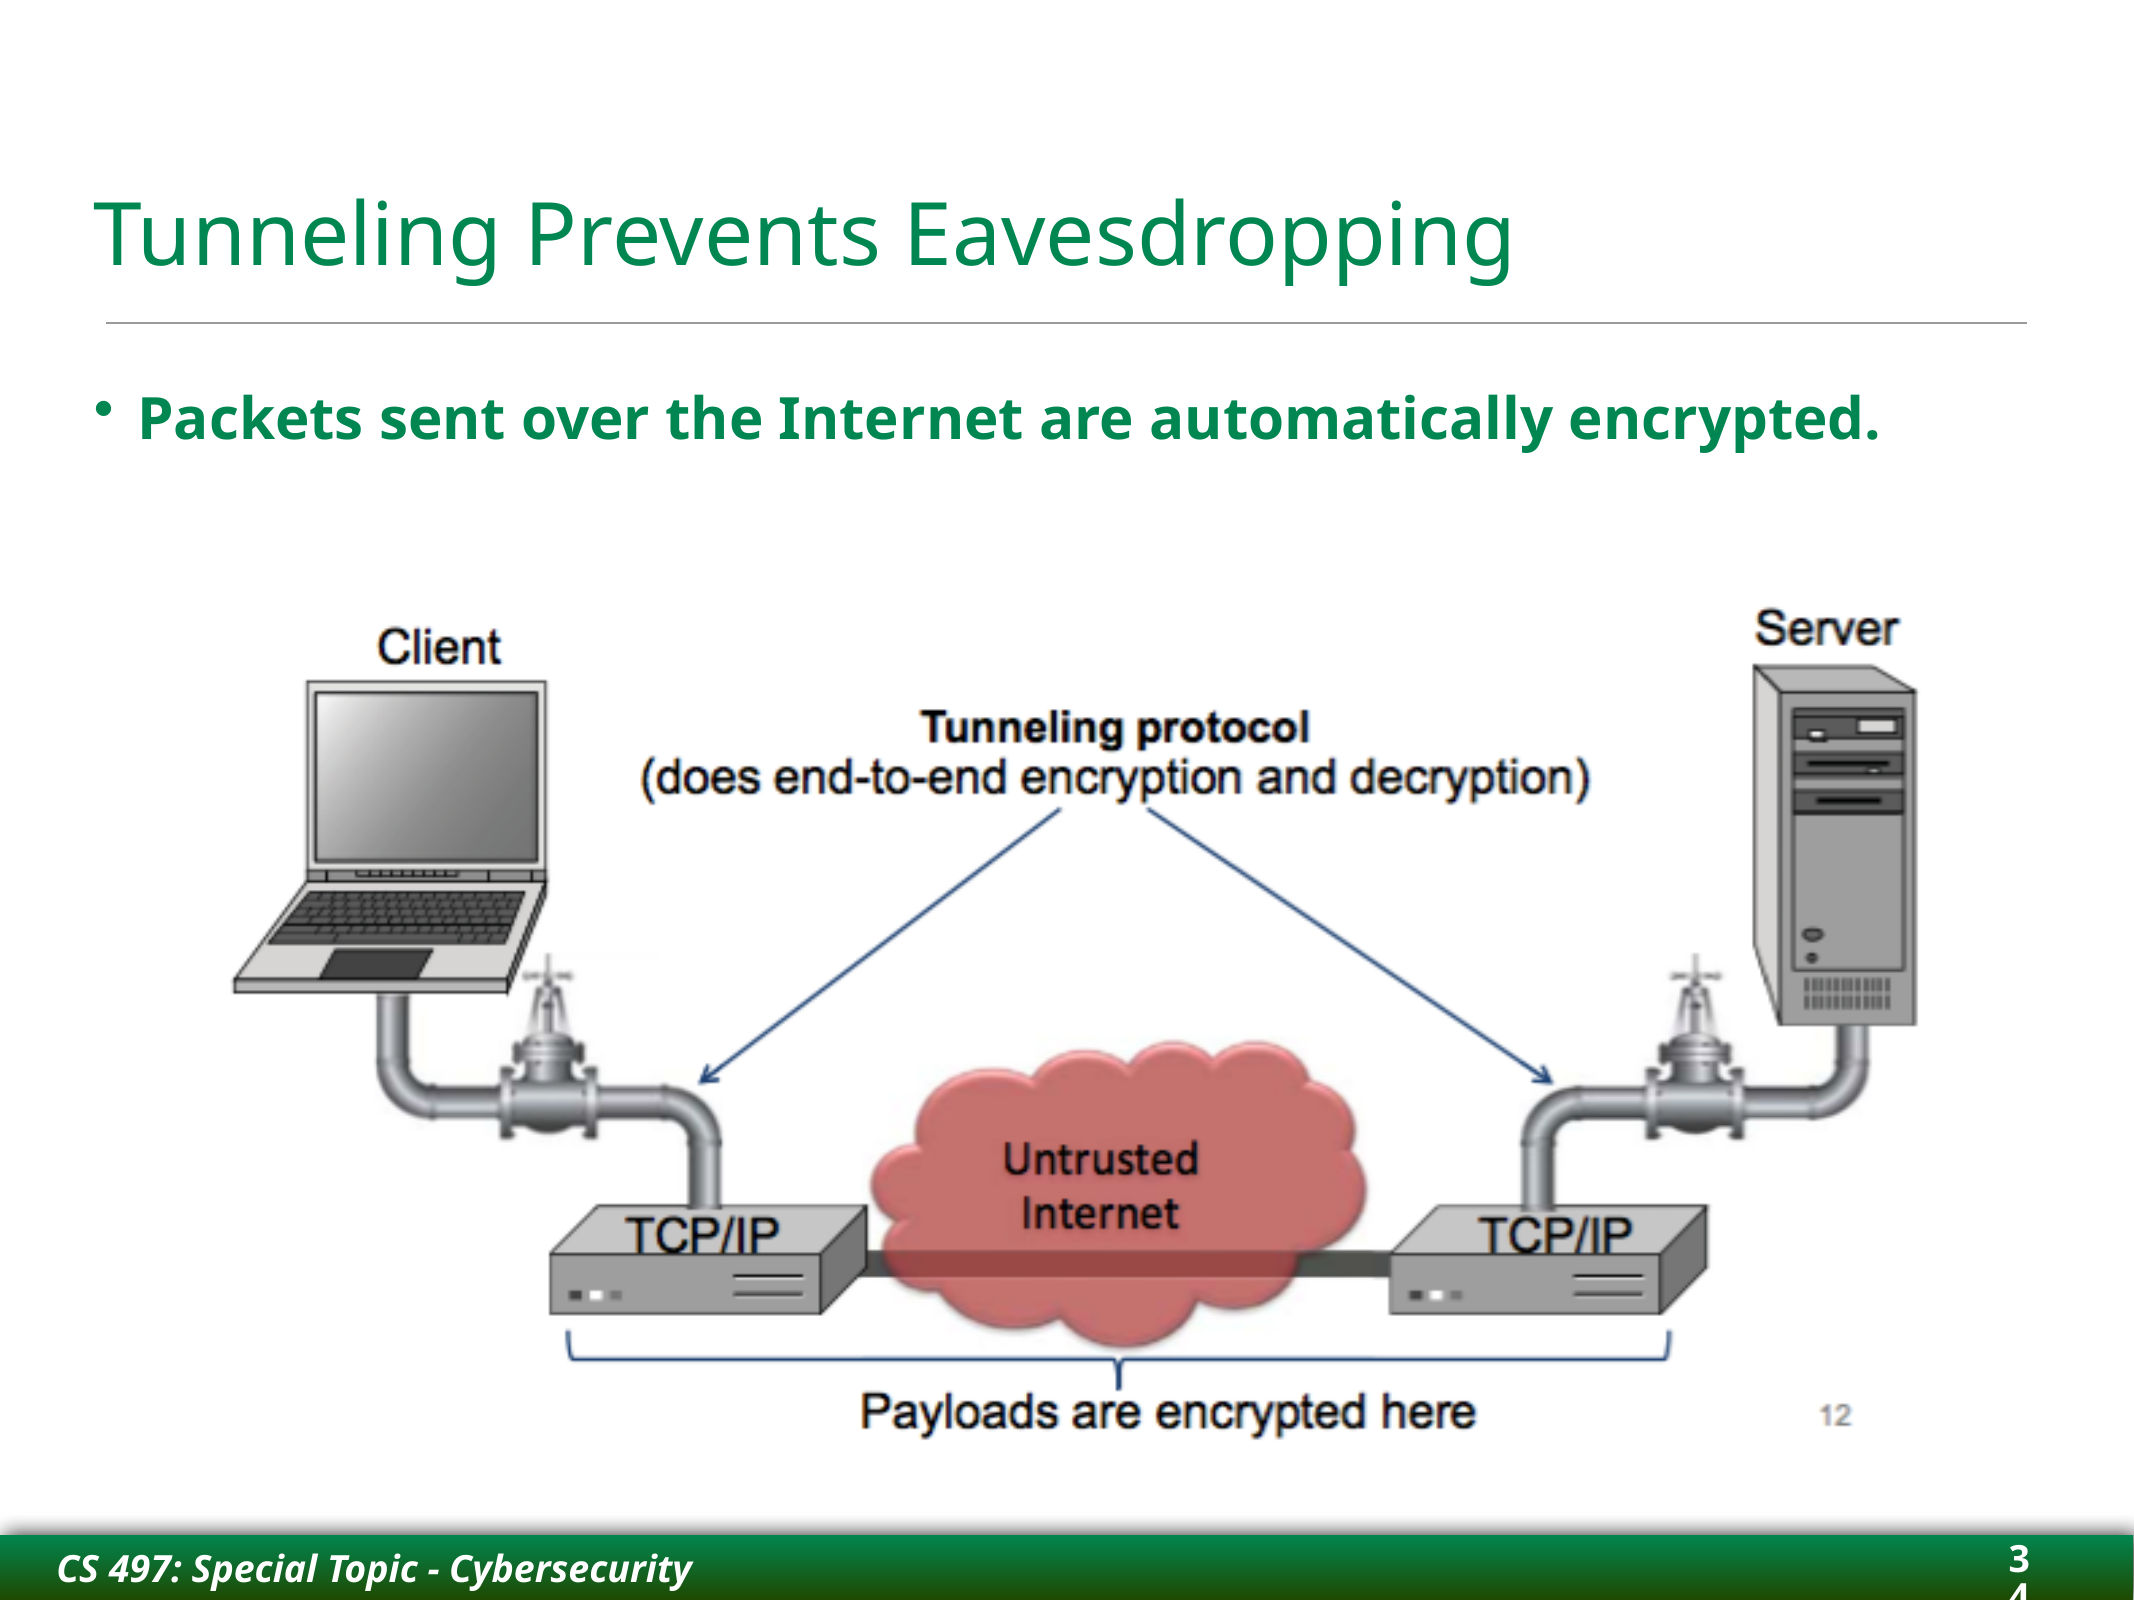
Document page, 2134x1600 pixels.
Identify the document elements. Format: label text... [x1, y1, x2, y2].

list Packets sent over the Internet are automatically encrypted. [93, 380, 2041, 1459]
slide_number 34 [2008, 1534, 2049, 1582]
picture [229, 592, 1930, 1459]
title Tunneling Prevents Eavesdropping [93, 53, 2041, 284]
